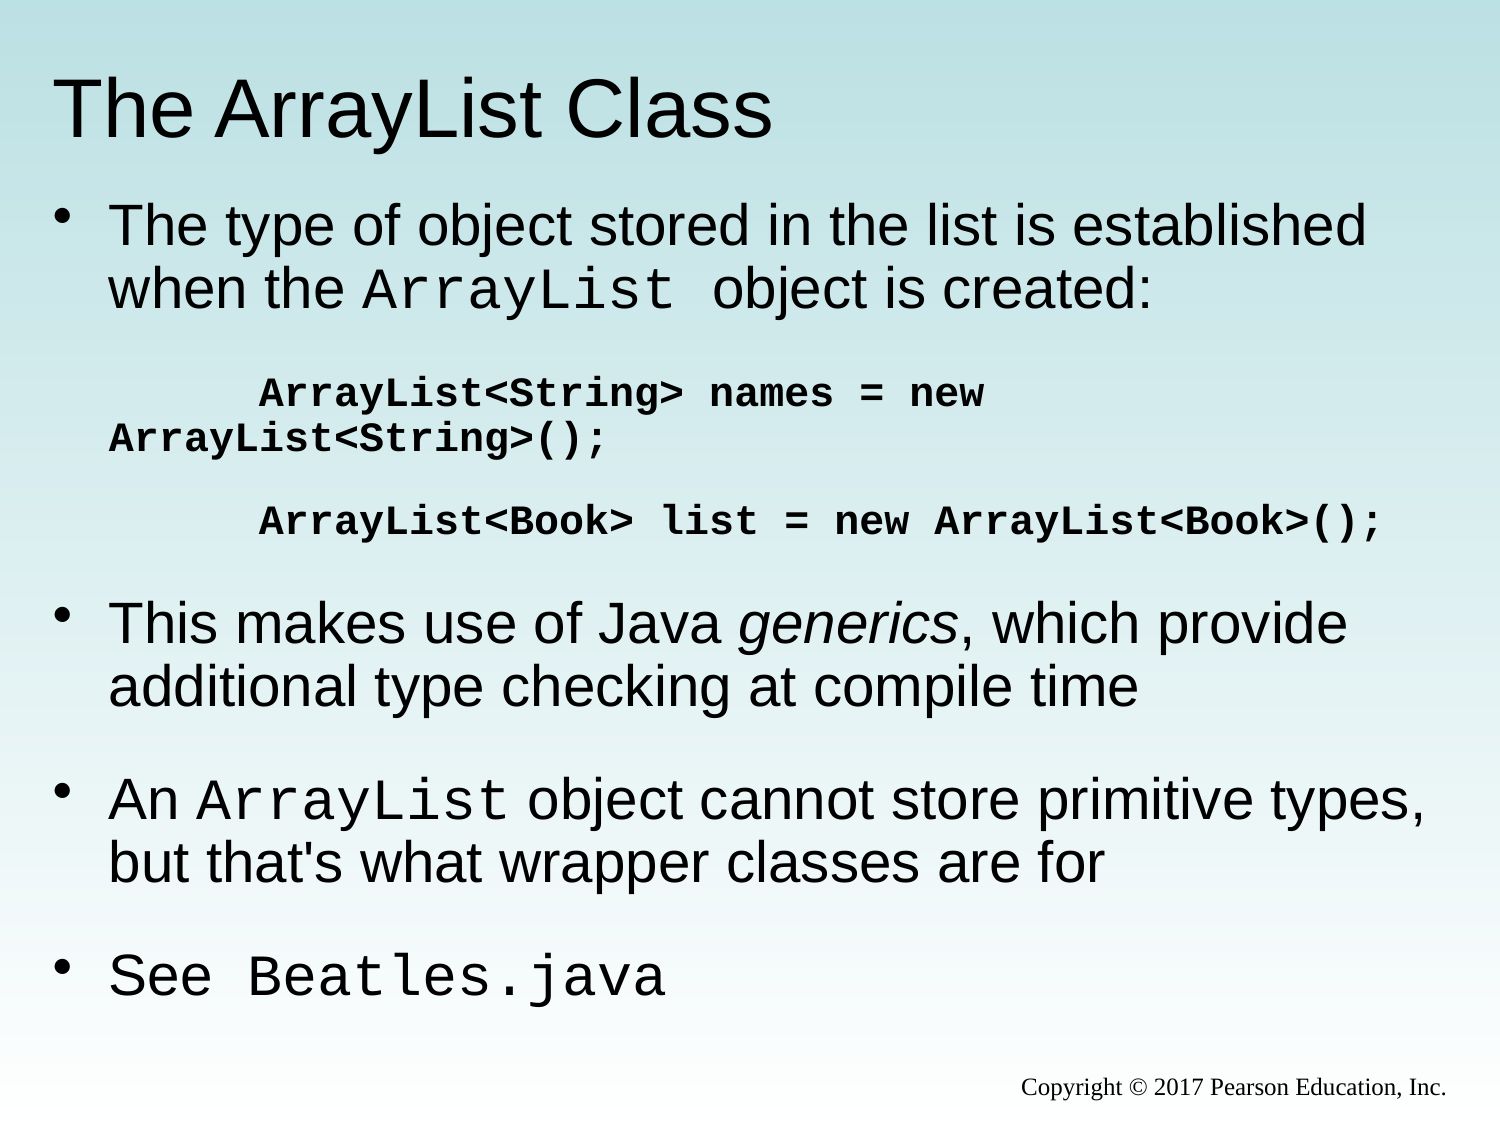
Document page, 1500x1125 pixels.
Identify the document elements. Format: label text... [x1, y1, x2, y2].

title The ArrayList Class [37, 45, 1463, 163]
list The type of object stored in the list is established when the ArrayList object is created: ArrayList<String> names = new ArrayList<String>(); ArrayList<Book> list = new ArrayList<Book>(); This makes use of Java generics, which provide additional type checking at compile time An ArrayList object cannot store primitive types, but that's what wrapper classes are for See Beatles.java [37, 187, 1475, 1075]
footer Copyright © 2017 Pearson Education, Inc. [549, 1062, 1463, 1114]
